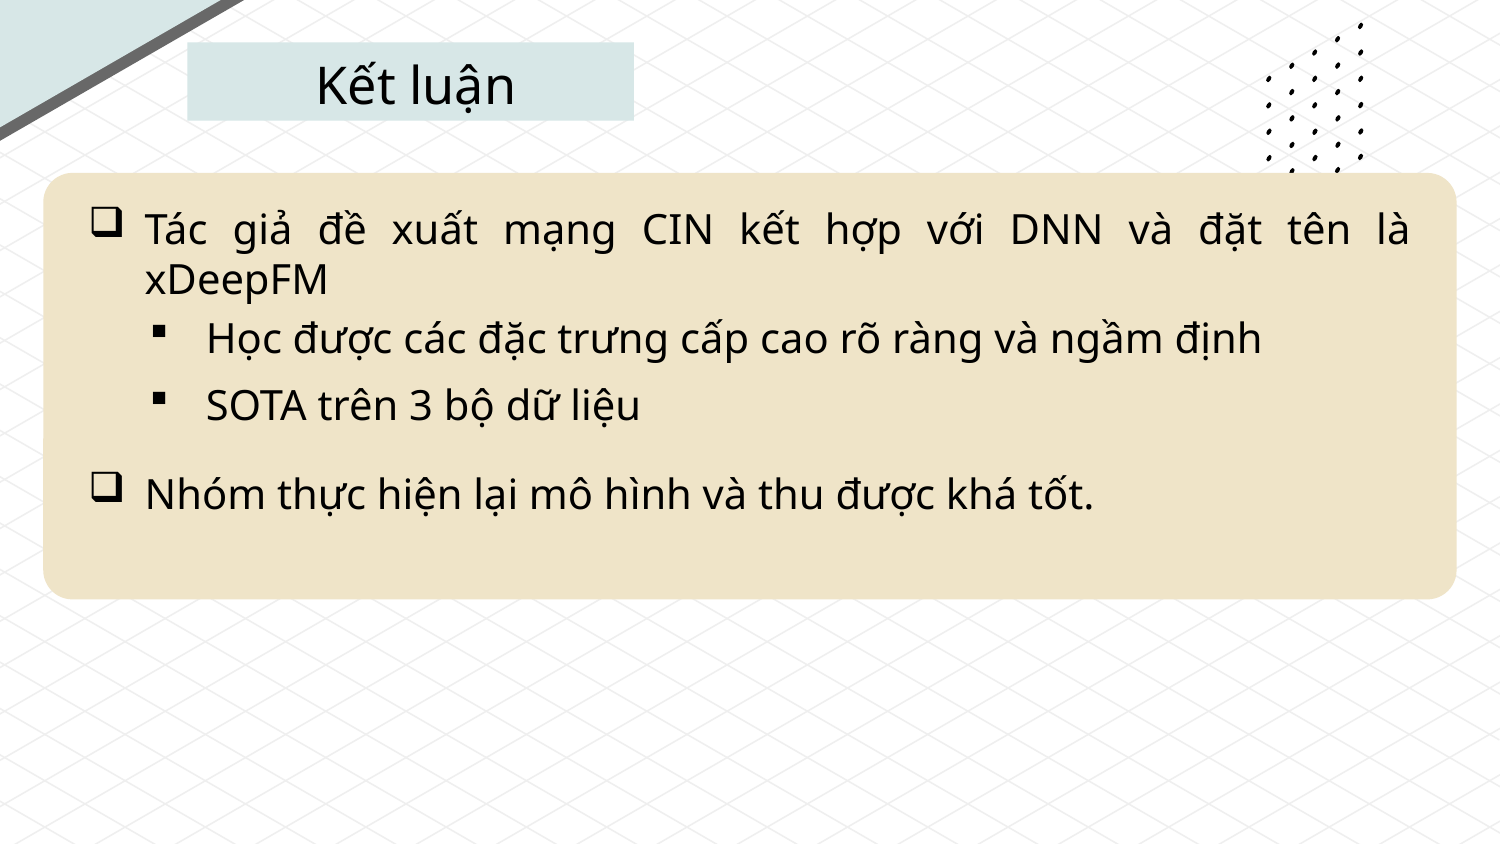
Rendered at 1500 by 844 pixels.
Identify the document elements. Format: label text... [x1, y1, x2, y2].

title Kết luận [288, 44, 650, 123]
text_box Nhóm thực hiện lại mô hình và thu được khá tốt. [73, 460, 1404, 526]
text_box Tác giả đề xuất mạng CIN kết hợp với DNN và đặt tên là xDeepFM [73, 195, 1427, 345]
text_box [1265, 22, 1364, 214]
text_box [0, 0, 285, 151]
text_box Học được các đặc trưng cấp cao rõ ràng và ngầm định SOTA trên 3 bộ dữ liệu [134, 304, 1427, 471]
text_box [43, 172, 1457, 600]
